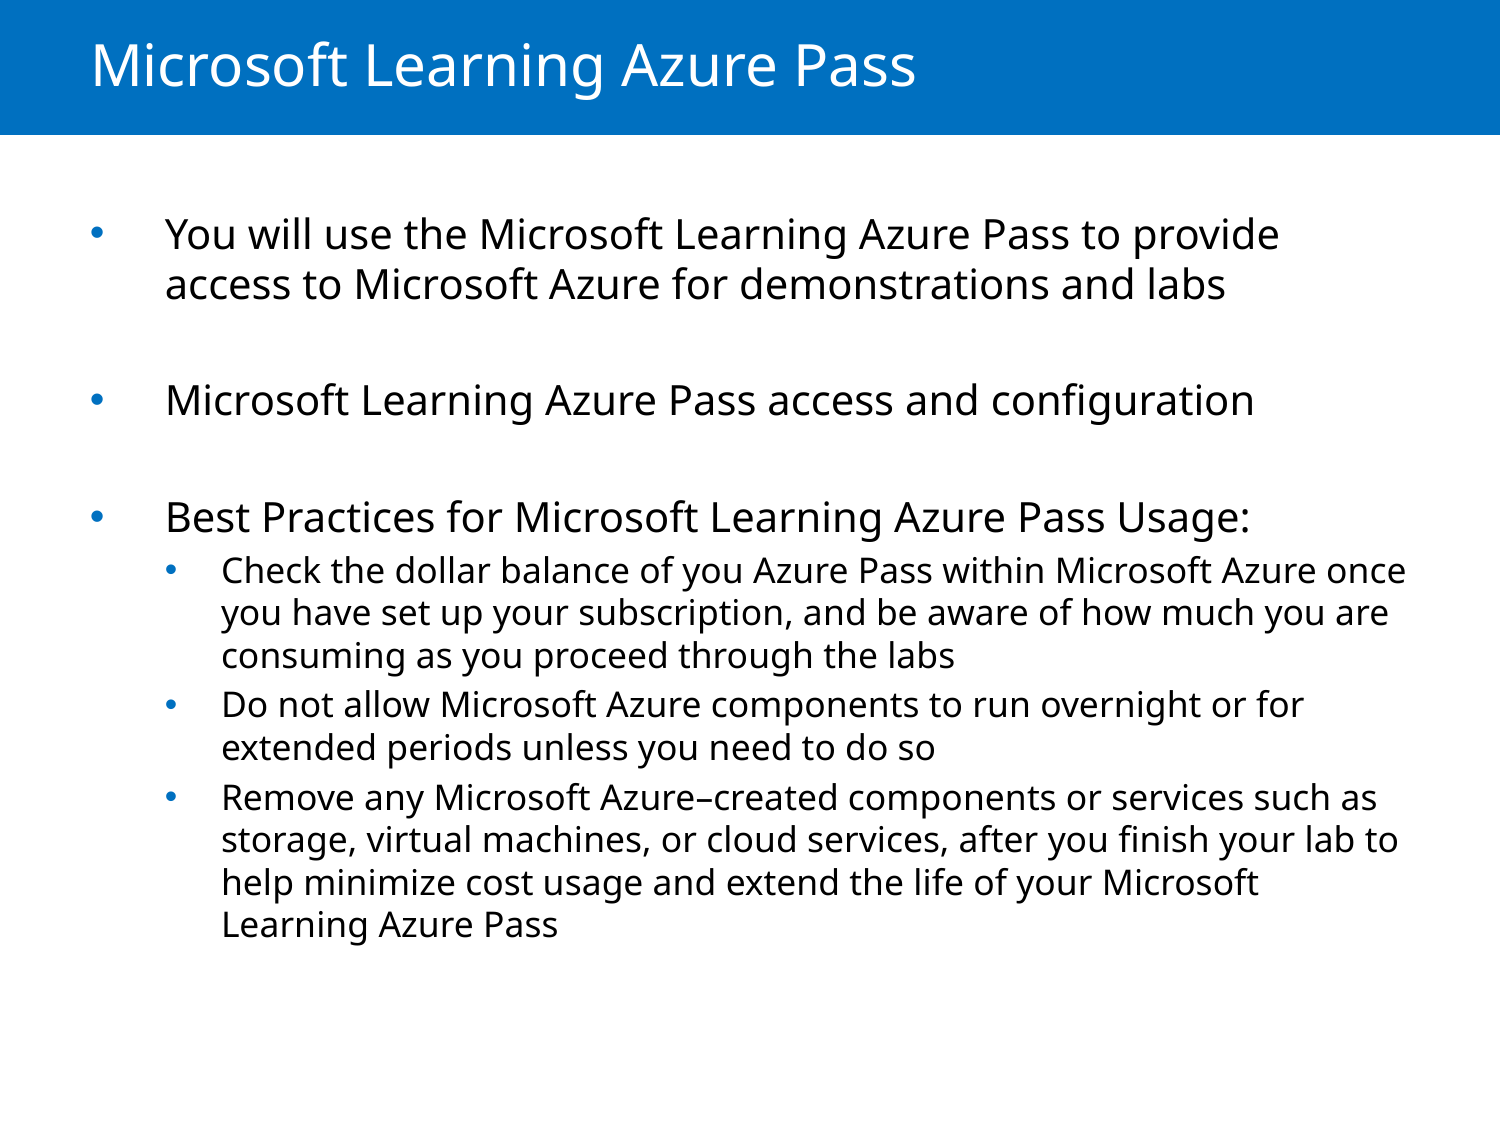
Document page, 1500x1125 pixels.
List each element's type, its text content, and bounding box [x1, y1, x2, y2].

list You will use the Microsoft Learning Azure Pass to provide access to Microsoft Azure for demonstrations and labs Microsoft Learning Azure Pass access and configuration Best Practices for Microsoft Learning Azure Pass Usage: Check the dollar balance of you Azure Pass within Microsoft Azure once you have set up your subscription, and be aware of how much you are consuming as you proceed through the labs Do not allow Microsoft Azure components to run overnight or for extended periods unless you need to do so Remove any Microsoft Azure–created components or services such as storage, virtual machines, or cloud services, after you finish your lab to help minimize cost usage and extend the life of your Microsoft Learning Azure Pass [75, 200, 1425, 1038]
title Microsoft Learning Azure Pass [75, 0, 1425, 135]
